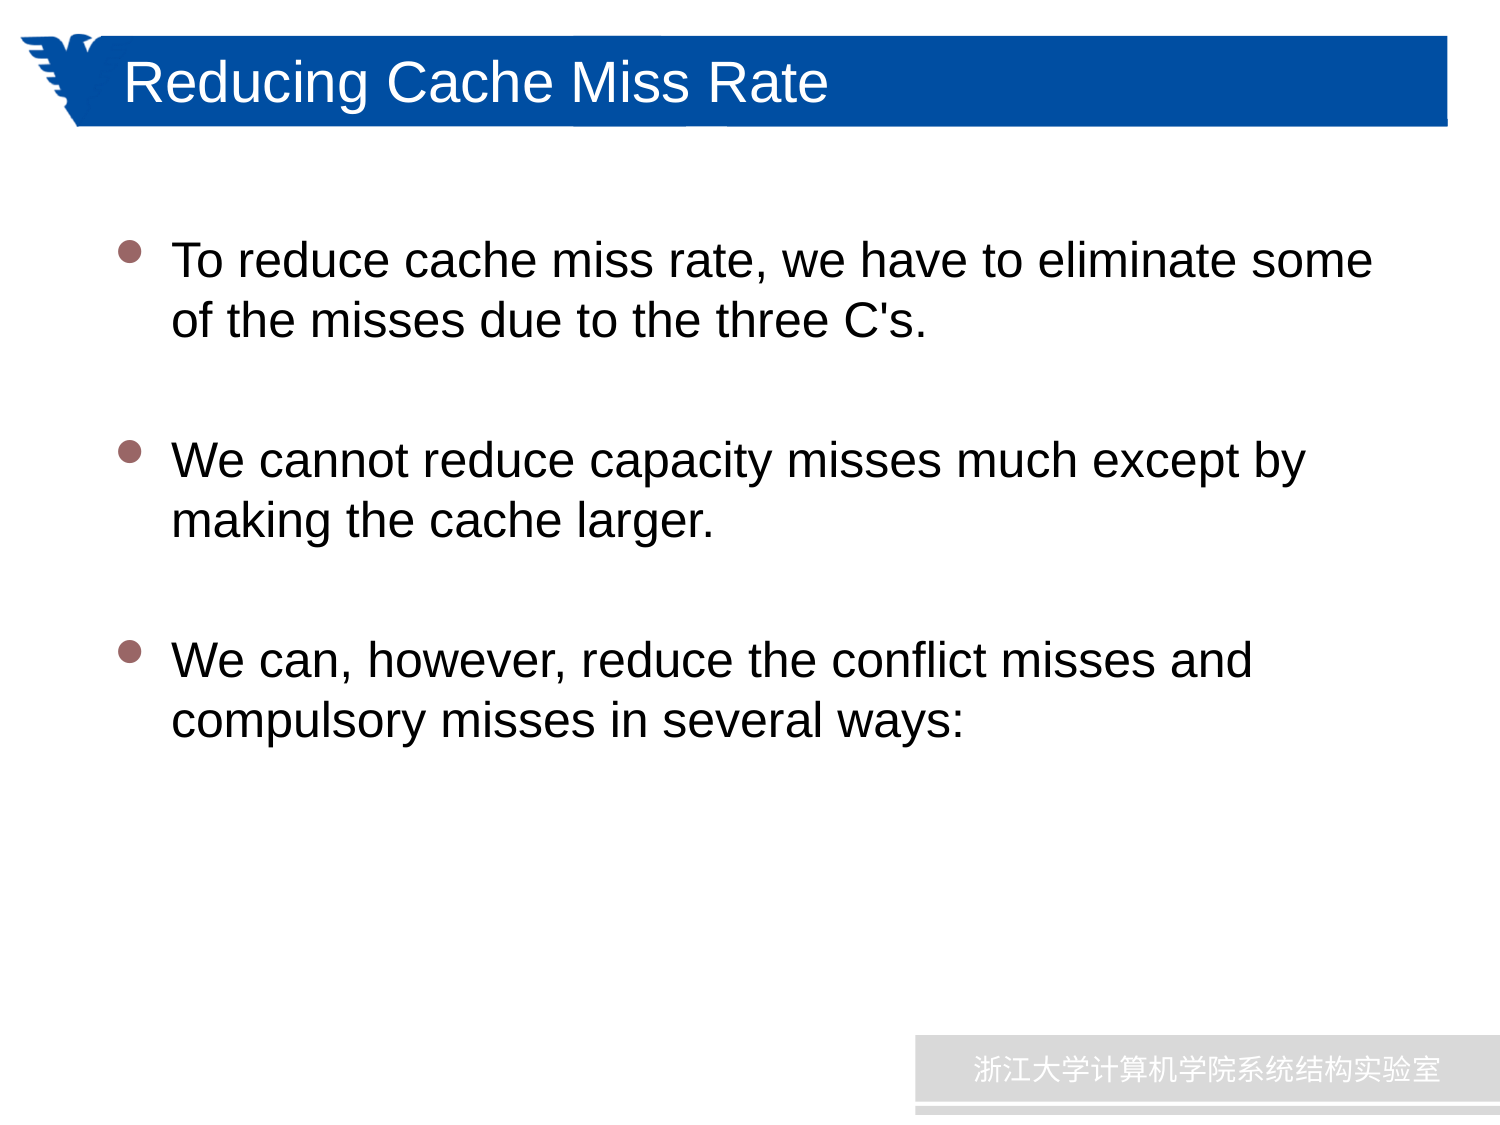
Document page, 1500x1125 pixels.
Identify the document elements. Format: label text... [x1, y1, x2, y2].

picture [5, 19, 148, 127]
title Reducing Cache Miss Rate [108, 38, 1406, 121]
list To reduce cache miss rate, we have to eliminate some of the misses due to the three C's. We cannot reduce capacity misses much except by making the cache larger. We can, however, reduce the conflict misses and compulsory misses in several ways: [99, 219, 1400, 945]
